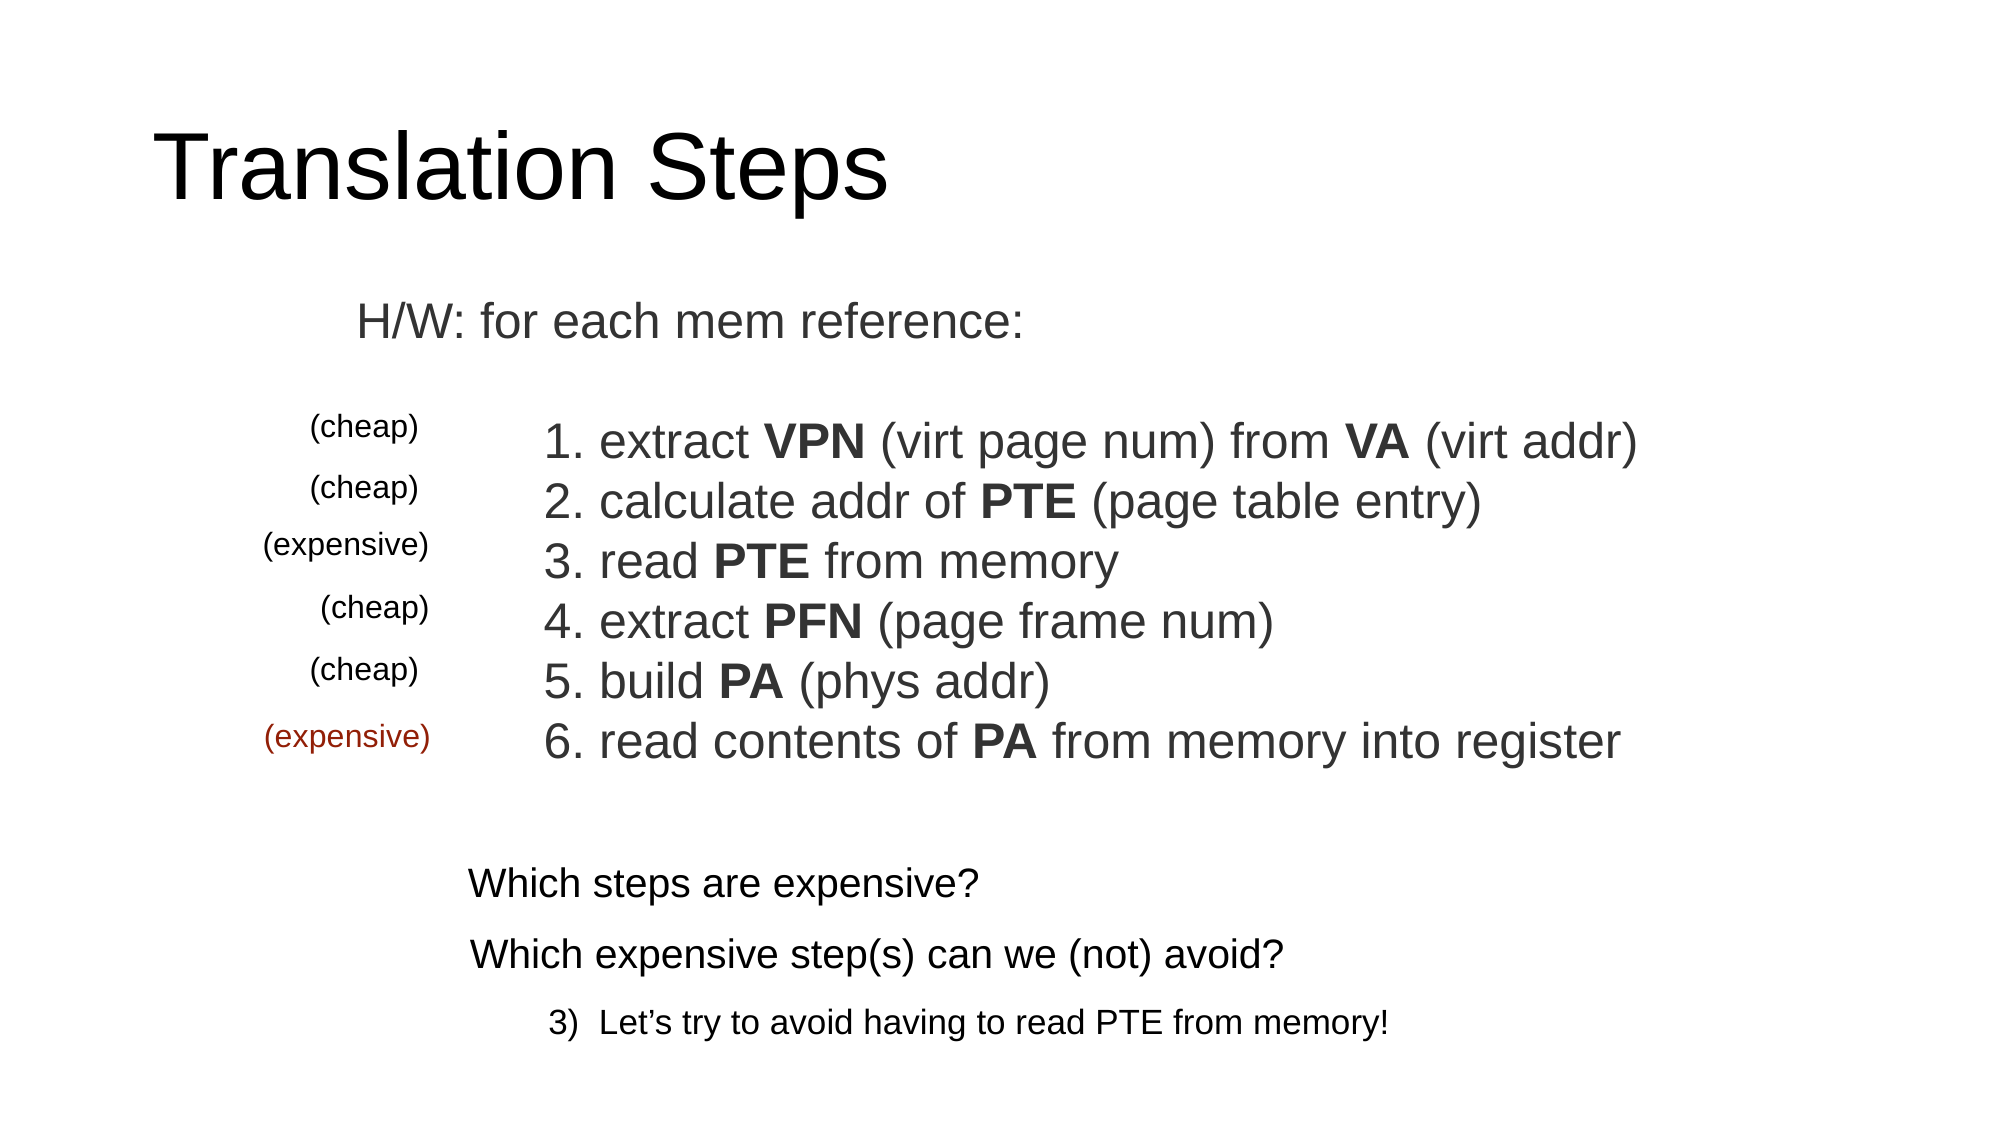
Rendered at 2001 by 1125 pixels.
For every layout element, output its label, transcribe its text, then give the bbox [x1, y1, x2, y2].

list H/W: for each mem reference: 1. extract VPN (virt page num) from VA (virt addr) 2. calculate addr of PTE (page table entry) 3. read PTE from memory 4. extract PFN (page frame num) 5. build PA (phys addr) 6. read contents of PA from memory into register [341, 281, 1763, 1029]
text_box Which steps are expensive? [457, 851, 992, 912]
text_box (cheap) [303, 642, 425, 693]
text_box 3) Let’s try to avoid having to read PTE from memory! [514, 991, 1405, 1049]
text_box (cheap) [303, 399, 425, 451]
text_box (expensive) [256, 517, 436, 568]
text_box Which expensive step(s) can we (not) avoid? [459, 921, 1297, 982]
text_box (cheap) [314, 580, 436, 631]
title Translation Steps [137, 59, 1863, 278]
text_box (cheap) [303, 460, 425, 512]
text_box (expensive) [257, 709, 438, 760]
